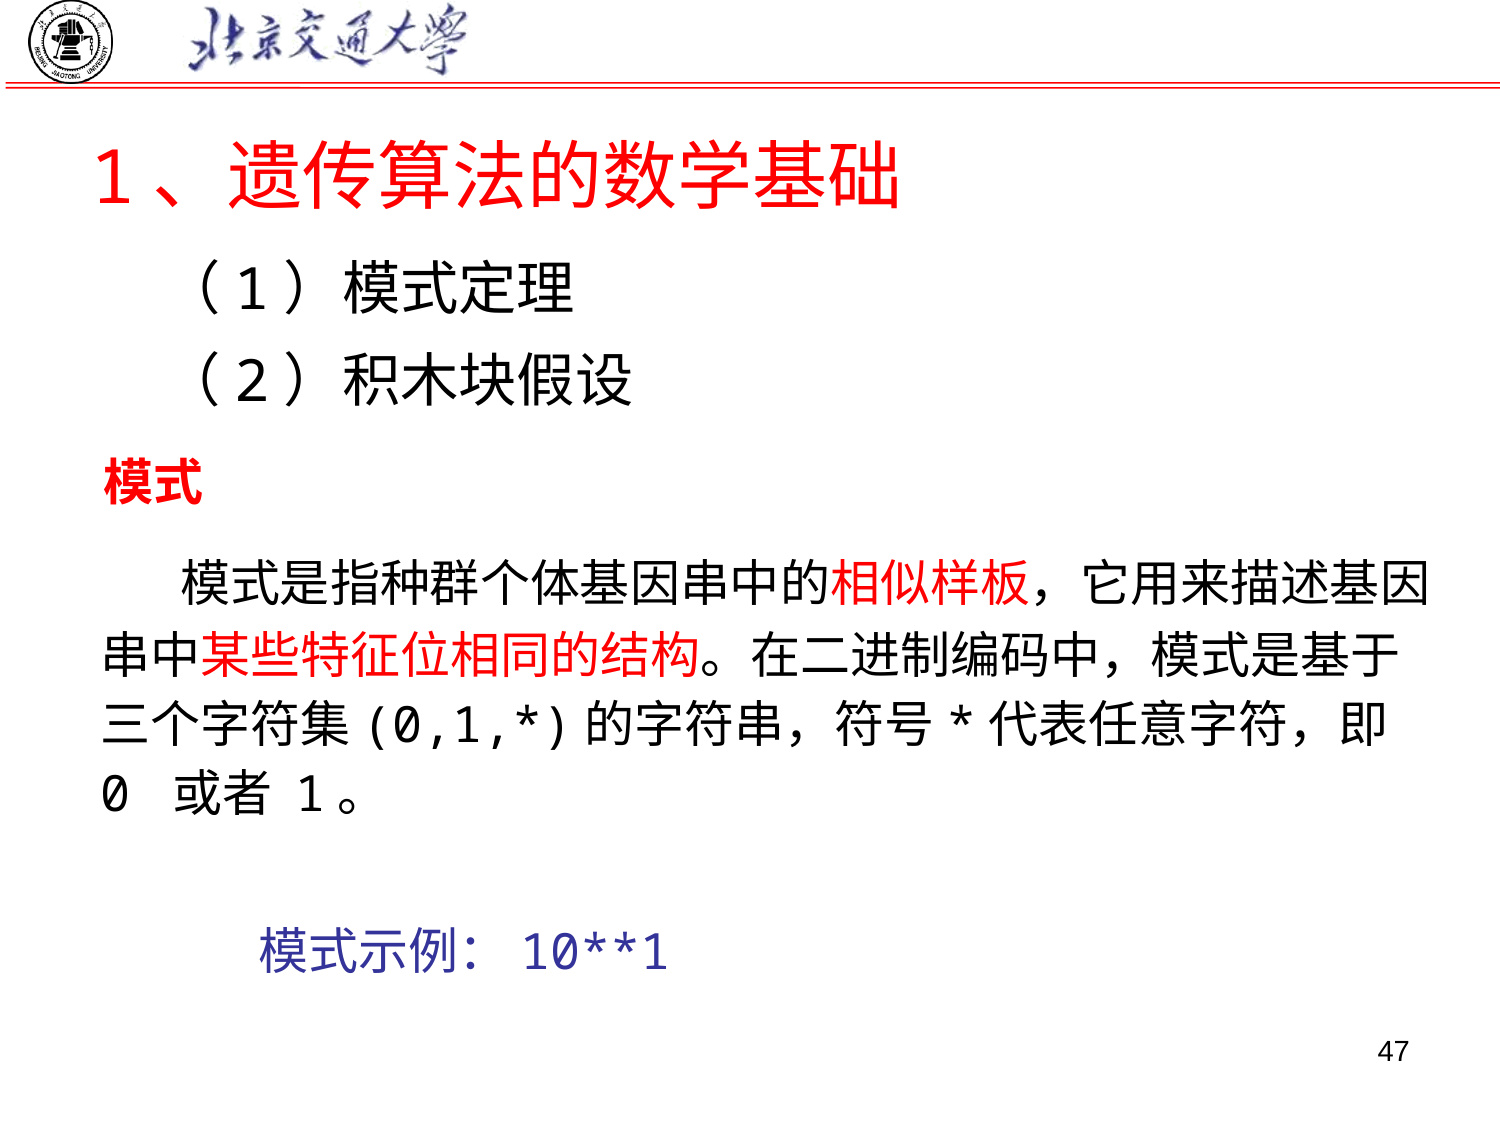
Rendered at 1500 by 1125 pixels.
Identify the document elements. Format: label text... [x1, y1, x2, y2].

slide_number 47 [1074, 1024, 1426, 1103]
picture [28, 0, 113, 84]
list （1）模式定理 （2）积木块假设 [147, 243, 865, 420]
picture [183, 1, 473, 78]
title 1、遗传算法的数学基础 [74, 113, 1426, 233]
text_box 模式 [88, 420, 1042, 540]
text_box 模式是指种群个体基因串中的相似样板，它用来描述基因串中某些特征位相同的结构。在二进制编码中，模式是基于三个字符集(0,1,*)的字符串，符号*代表任意字符，即 0 或者 1。 模式示例：10**1 [29, 515, 1447, 1012]
